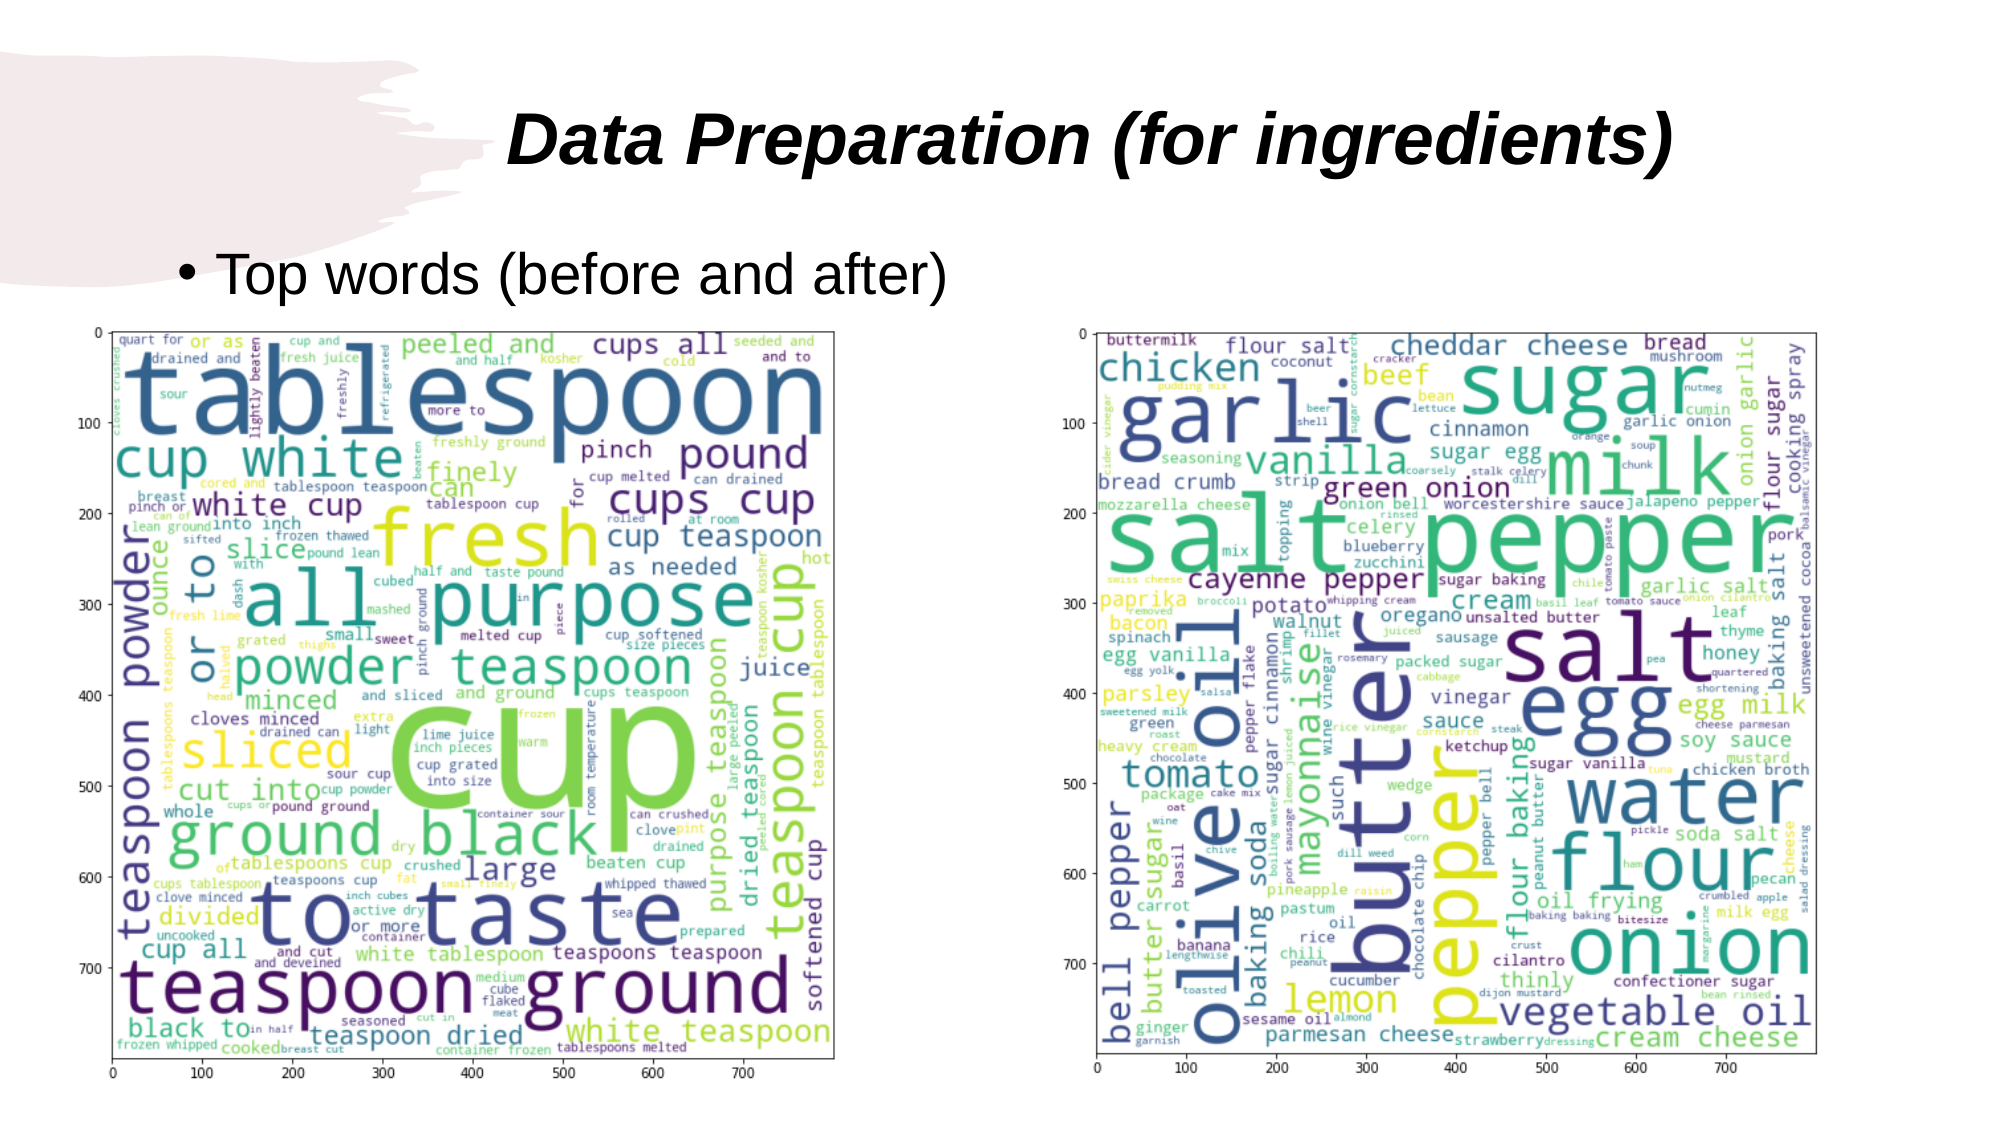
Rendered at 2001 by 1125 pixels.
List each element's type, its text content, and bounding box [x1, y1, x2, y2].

picture [72, 318, 860, 1089]
list Top words (before and after) [162, 229, 1888, 341]
picture [1038, 318, 1841, 1085]
title Data Preparation (for ingredients) [491, 63, 1843, 220]
